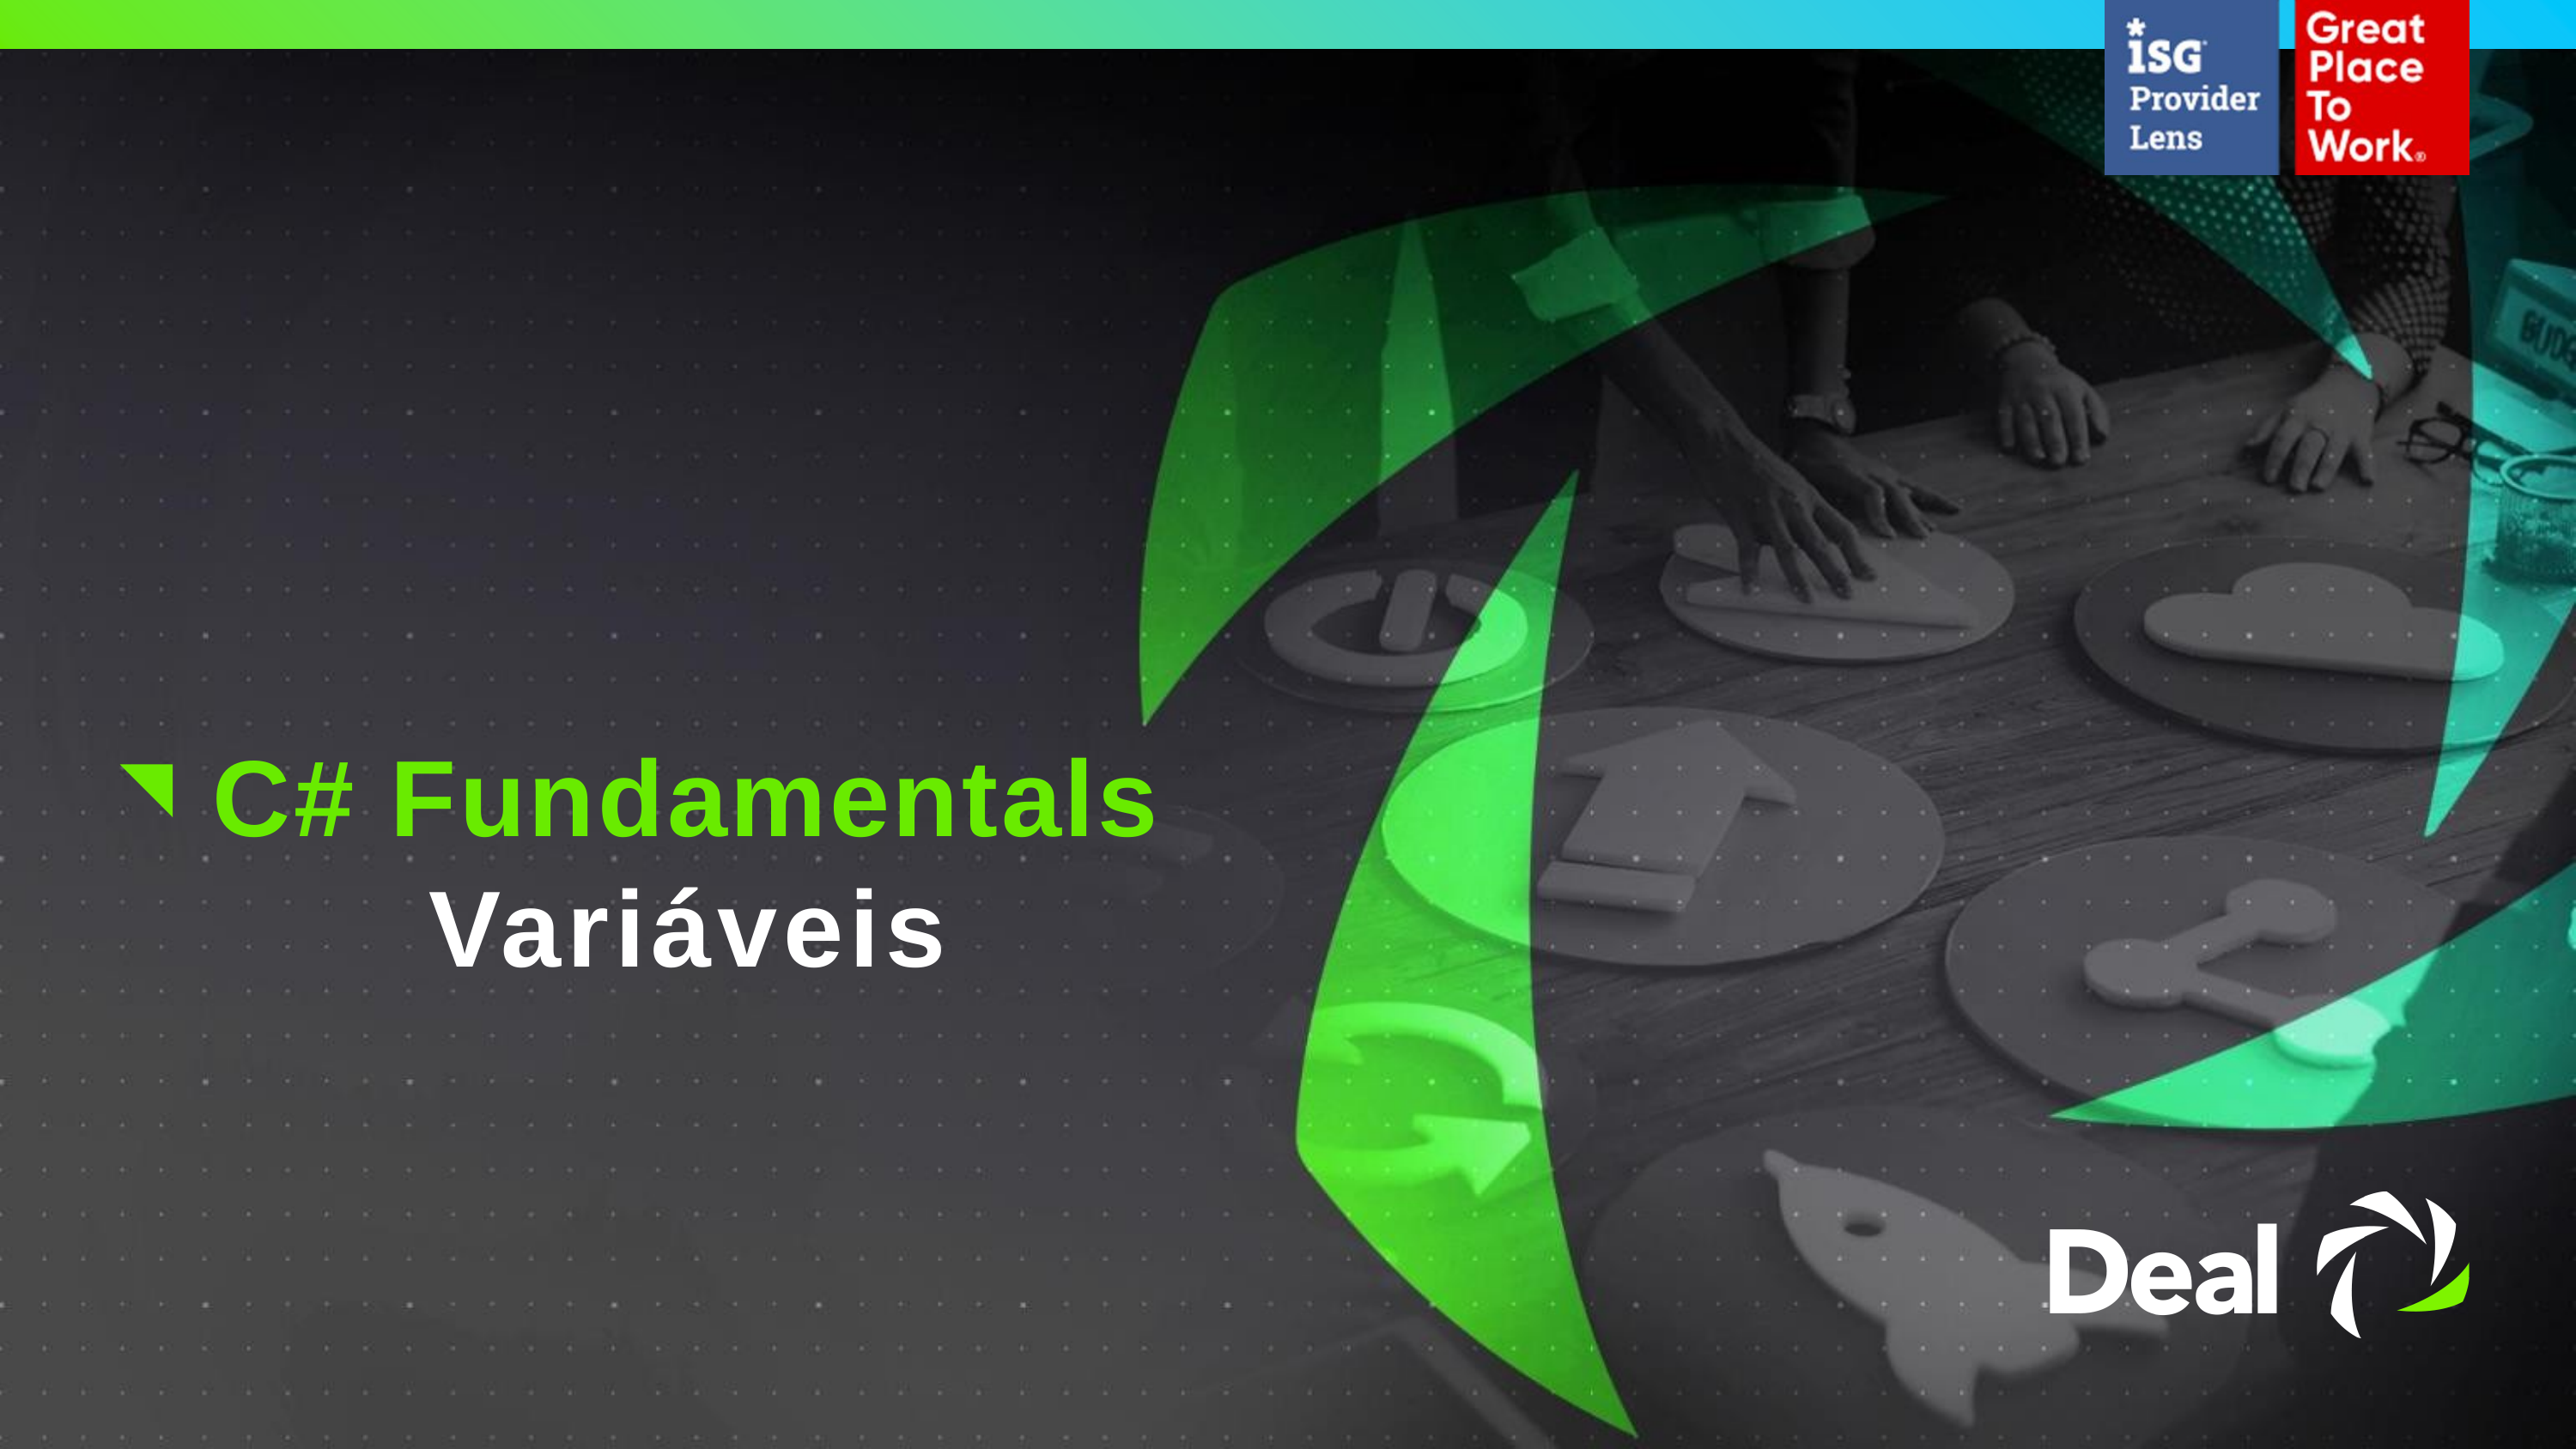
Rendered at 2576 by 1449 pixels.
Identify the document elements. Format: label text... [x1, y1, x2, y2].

text_box [2050, 1191, 2470, 1338]
text_box [2105, 0, 2470, 175]
text_box [0, 0, 2105, 49]
title C# Fundamentals Variáveis [193, 726, 1181, 989]
text_box [2470, 0, 2576, 49]
text_box [0, 49, 2576, 1449]
text_box [119, 764, 173, 817]
